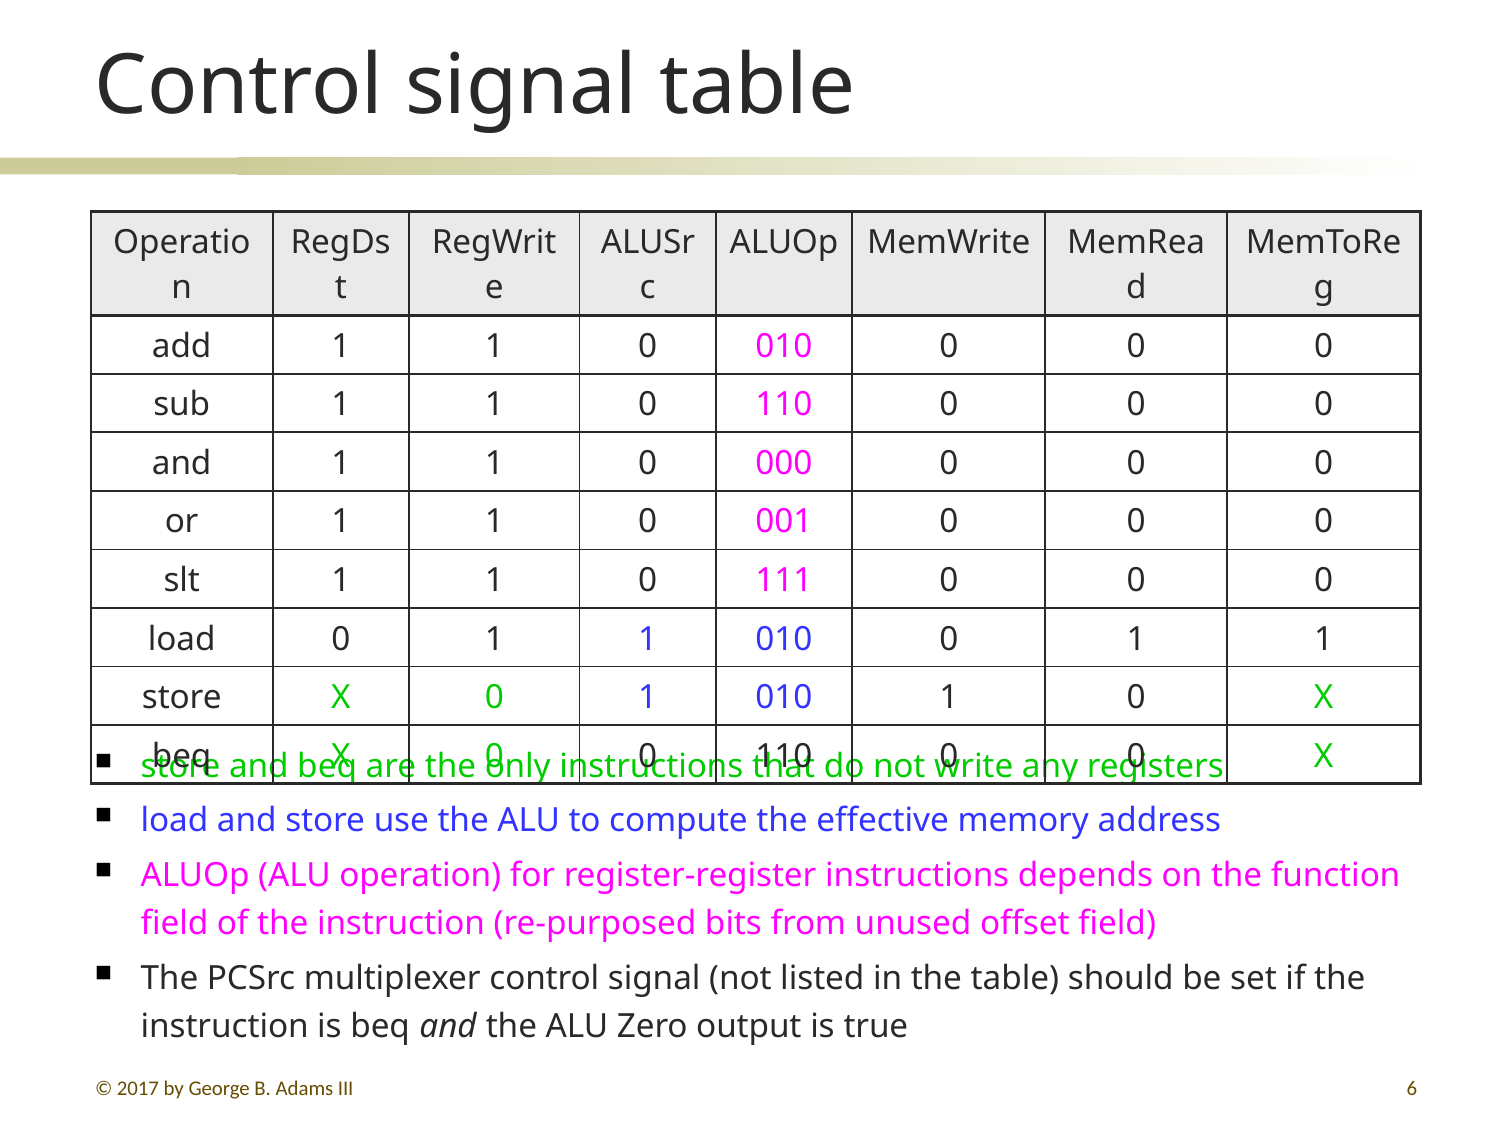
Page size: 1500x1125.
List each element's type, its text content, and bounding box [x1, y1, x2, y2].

table_cell 0 [853, 726, 1044, 782]
table_cell 0 [580, 492, 715, 549]
table_cell 1 [1228, 609, 1419, 666]
table_header Operation [92, 213, 272, 314]
table_cell 1 [410, 317, 579, 373]
table_cell 0 [1228, 375, 1419, 431]
table_cell load [92, 609, 272, 666]
table_cell 1 [274, 317, 408, 373]
table_cell X [1228, 726, 1419, 782]
table_cell 0 [410, 726, 579, 782]
table_cell 0 [853, 375, 1044, 431]
table_cell 0 [1046, 726, 1226, 782]
table_cell 0 [853, 550, 1044, 607]
table_cell 1 [410, 492, 579, 549]
table_cell 0 [1046, 667, 1226, 724]
table_cell 0 [274, 609, 408, 666]
table_header MemWrite [853, 213, 1044, 314]
table_cell or [92, 492, 272, 549]
table_cell 0 [410, 667, 579, 724]
table_header ALUOp [717, 213, 851, 314]
table_cell 1 [410, 609, 579, 666]
table_cell 0 [1228, 433, 1419, 490]
table_cell 0 [1046, 375, 1226, 431]
table_cell 1 [410, 433, 579, 490]
table_cell X [1228, 667, 1419, 724]
table_cell 0 [580, 375, 715, 431]
table_cell 110 [717, 726, 851, 782]
table_cell 0 [580, 433, 715, 490]
table_cell 010 [717, 609, 851, 666]
table_cell 0 [1228, 317, 1419, 373]
table_cell store [92, 667, 272, 724]
table_cell 0 [853, 433, 1044, 490]
table_cell 0 [1228, 492, 1419, 549]
slide_number 6 [1119, 1067, 1433, 1099]
table_cell 0 [580, 726, 715, 782]
table_cell add [92, 317, 272, 373]
table_cell 0 [853, 492, 1044, 549]
table_cell 1 [274, 375, 408, 431]
table_cell 010 [717, 667, 851, 724]
table_cell 1 [580, 667, 715, 724]
table_cell 0 [853, 609, 1044, 666]
table_cell 0 [1046, 492, 1226, 549]
table_cell 0 [1046, 317, 1226, 373]
table_cell 0 [580, 550, 715, 607]
table_cell 010 [717, 317, 851, 373]
table_cell and [92, 433, 272, 490]
table_header MemToReg [1228, 213, 1419, 314]
table_cell X [274, 667, 408, 724]
table_cell 110 [717, 375, 851, 431]
table_cell 1 [410, 375, 579, 431]
table_cell 0 [1228, 550, 1419, 607]
list store and beq are the only instructions that do not write any registers load and store use the ALU to compute the effective memory address ALUOp (ALU operation) for register-register instructions depends on the function field of the instruction (re-purposed bits from unused offset field) The PCSrc multiplexer control signal (not listed in the table) should be set if the instruction is beq and the ALU Zero output is true [79, 728, 1433, 1053]
title Control signal table [79, 15, 1432, 139]
table_header RegWrite [410, 213, 579, 314]
table_cell 1 [1046, 609, 1226, 666]
table_cell 0 [853, 317, 1044, 373]
table_cell 0 [1046, 433, 1226, 490]
table_cell 1 [853, 667, 1044, 724]
table_cell sub [92, 375, 272, 431]
table_cell 1 [274, 492, 408, 549]
table_header RegDst [274, 213, 408, 314]
table_cell 1 [274, 433, 408, 490]
table_cell 1 [274, 550, 408, 607]
table_cell 111 [717, 550, 851, 607]
table_cell 1 [580, 609, 715, 666]
table_header ALUSrc [580, 213, 715, 314]
table_cell slt [92, 550, 272, 607]
table_cell 0 [580, 317, 715, 373]
table_header MemRead [1046, 213, 1226, 314]
table_cell beq [92, 726, 272, 782]
table_cell 0 [1046, 550, 1226, 607]
slide_number © 2017 by George B. Adams III [79, 1067, 406, 1099]
table_cell 000 [717, 433, 851, 490]
table_cell X [274, 726, 408, 782]
table_cell 001 [717, 492, 851, 549]
table_cell 1 [410, 550, 579, 607]
